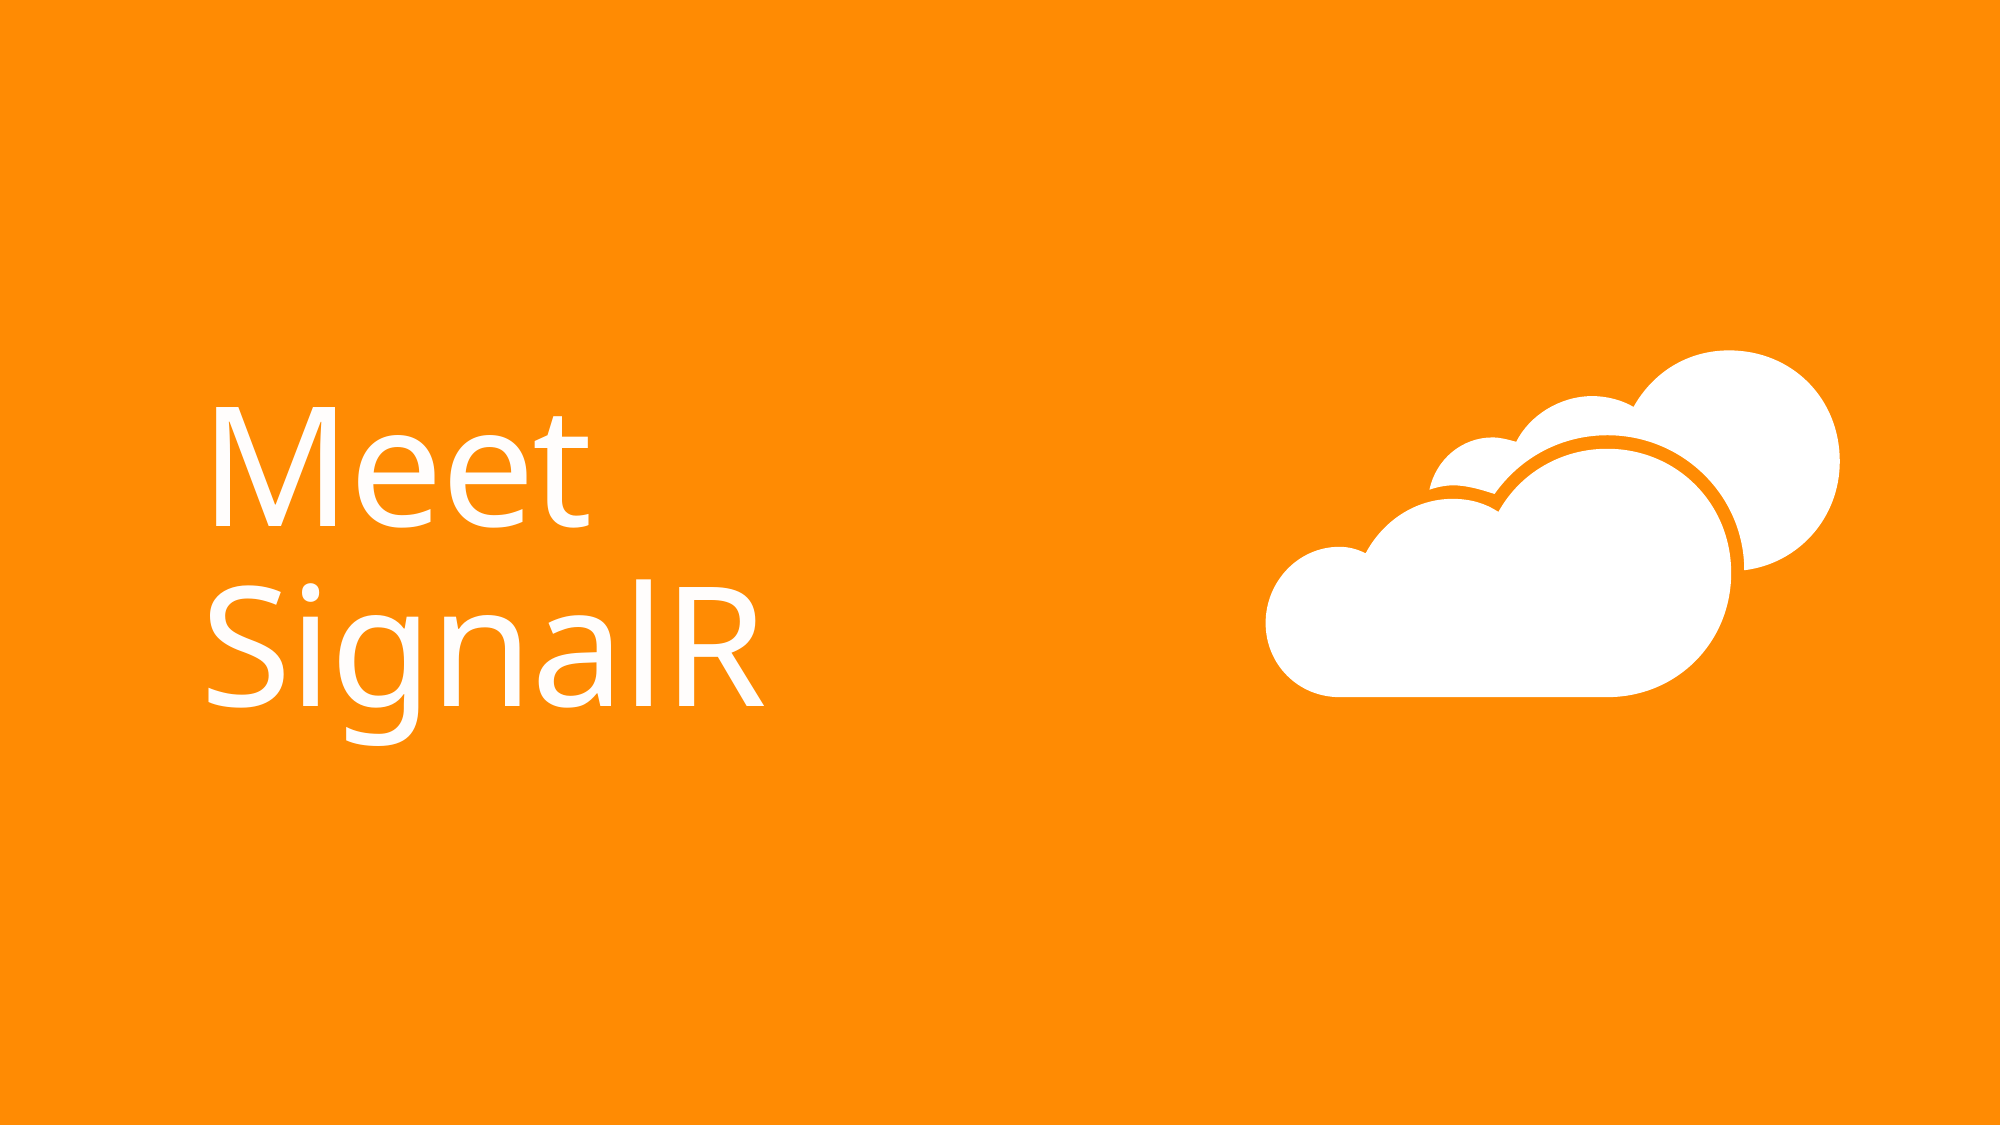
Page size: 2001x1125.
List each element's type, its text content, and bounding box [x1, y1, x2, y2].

title Meet SignalR [200, 437, 1115, 688]
